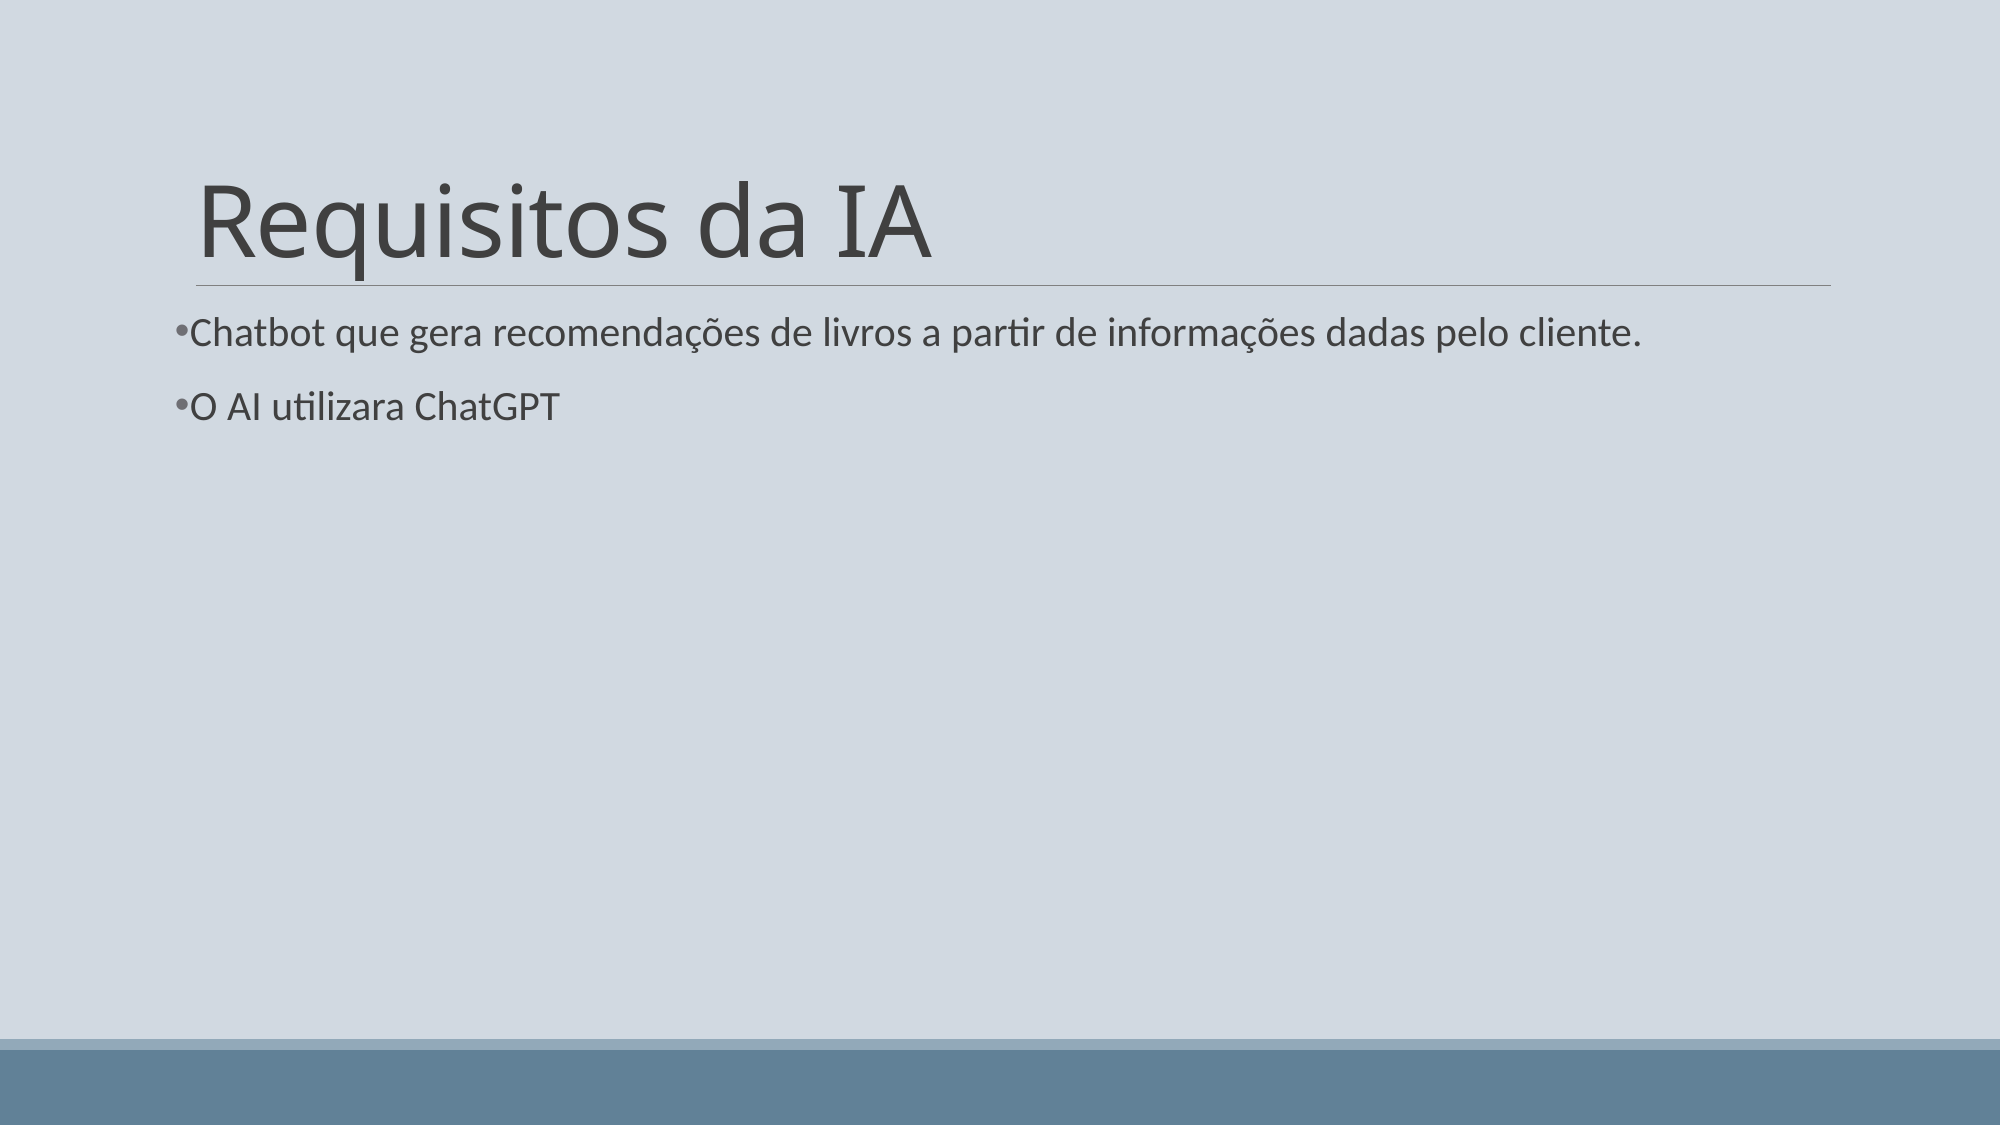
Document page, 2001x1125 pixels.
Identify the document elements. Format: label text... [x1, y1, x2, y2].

title Requisitos da IA [180, 47, 1830, 285]
list Chatbot que gera recomendações de livros a partir de informações dadas pelo cliente. O AI utilizara ChatGPT [174, 302, 1825, 963]
